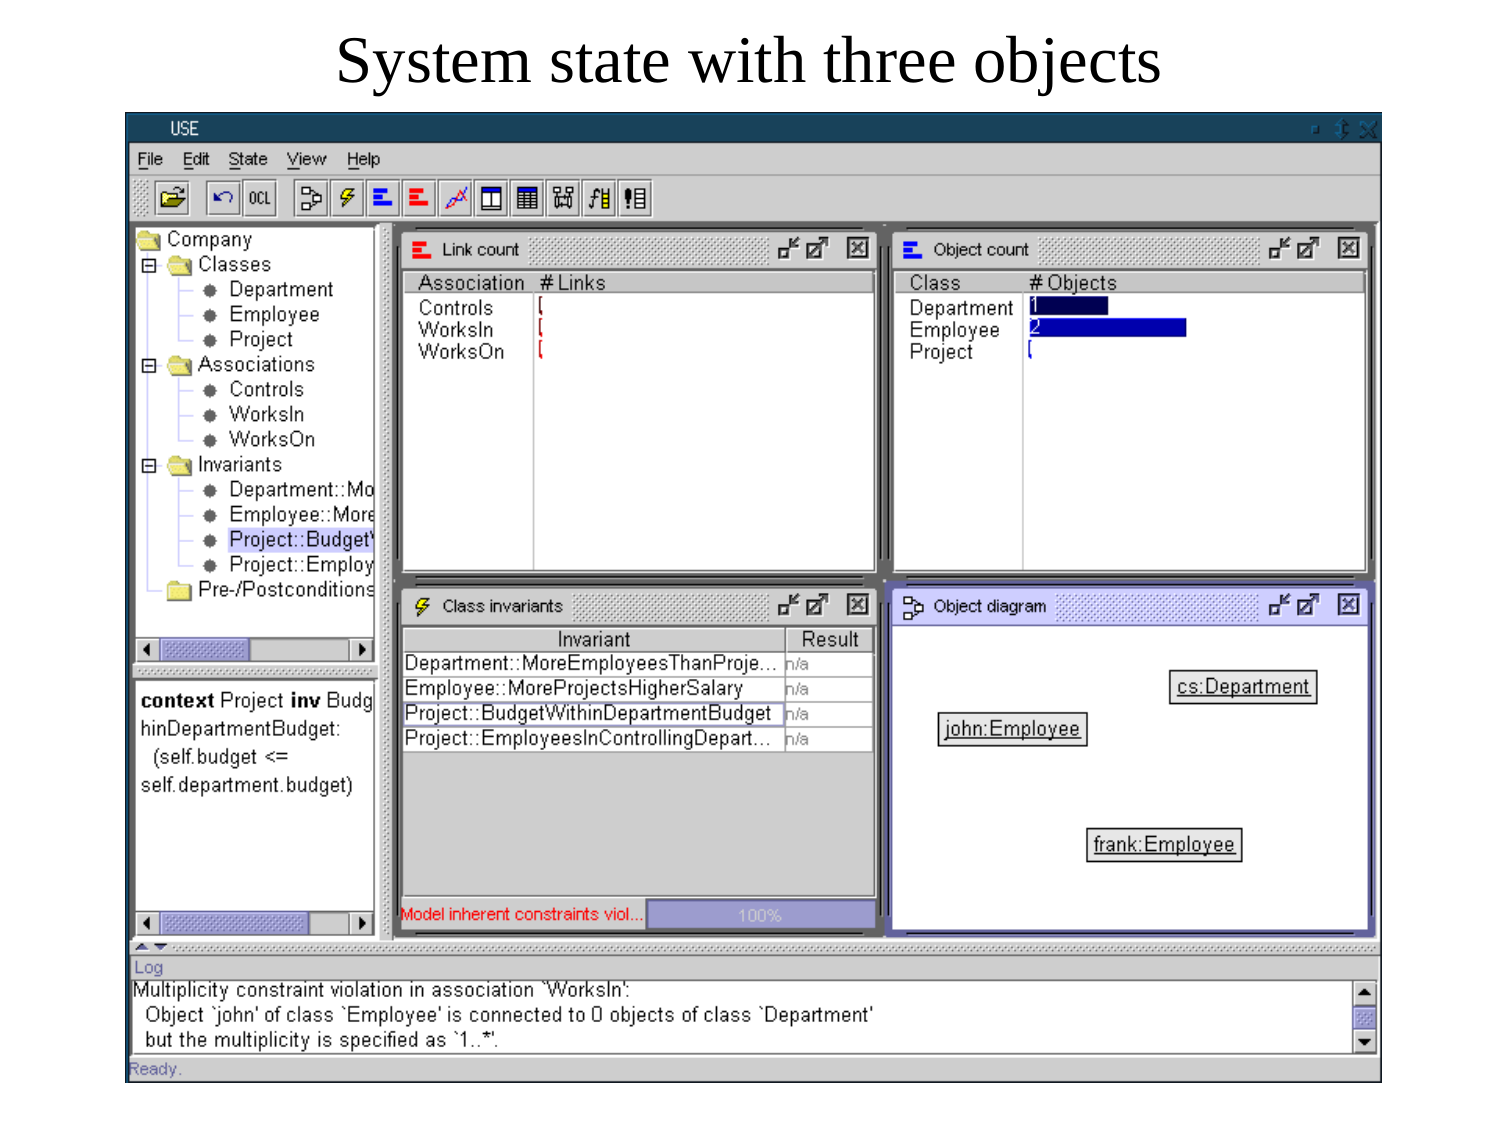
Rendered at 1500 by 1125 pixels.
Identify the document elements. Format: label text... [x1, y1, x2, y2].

title System state with three objects [112, 37, 1388, 76]
picture [124, 112, 1382, 1084]
